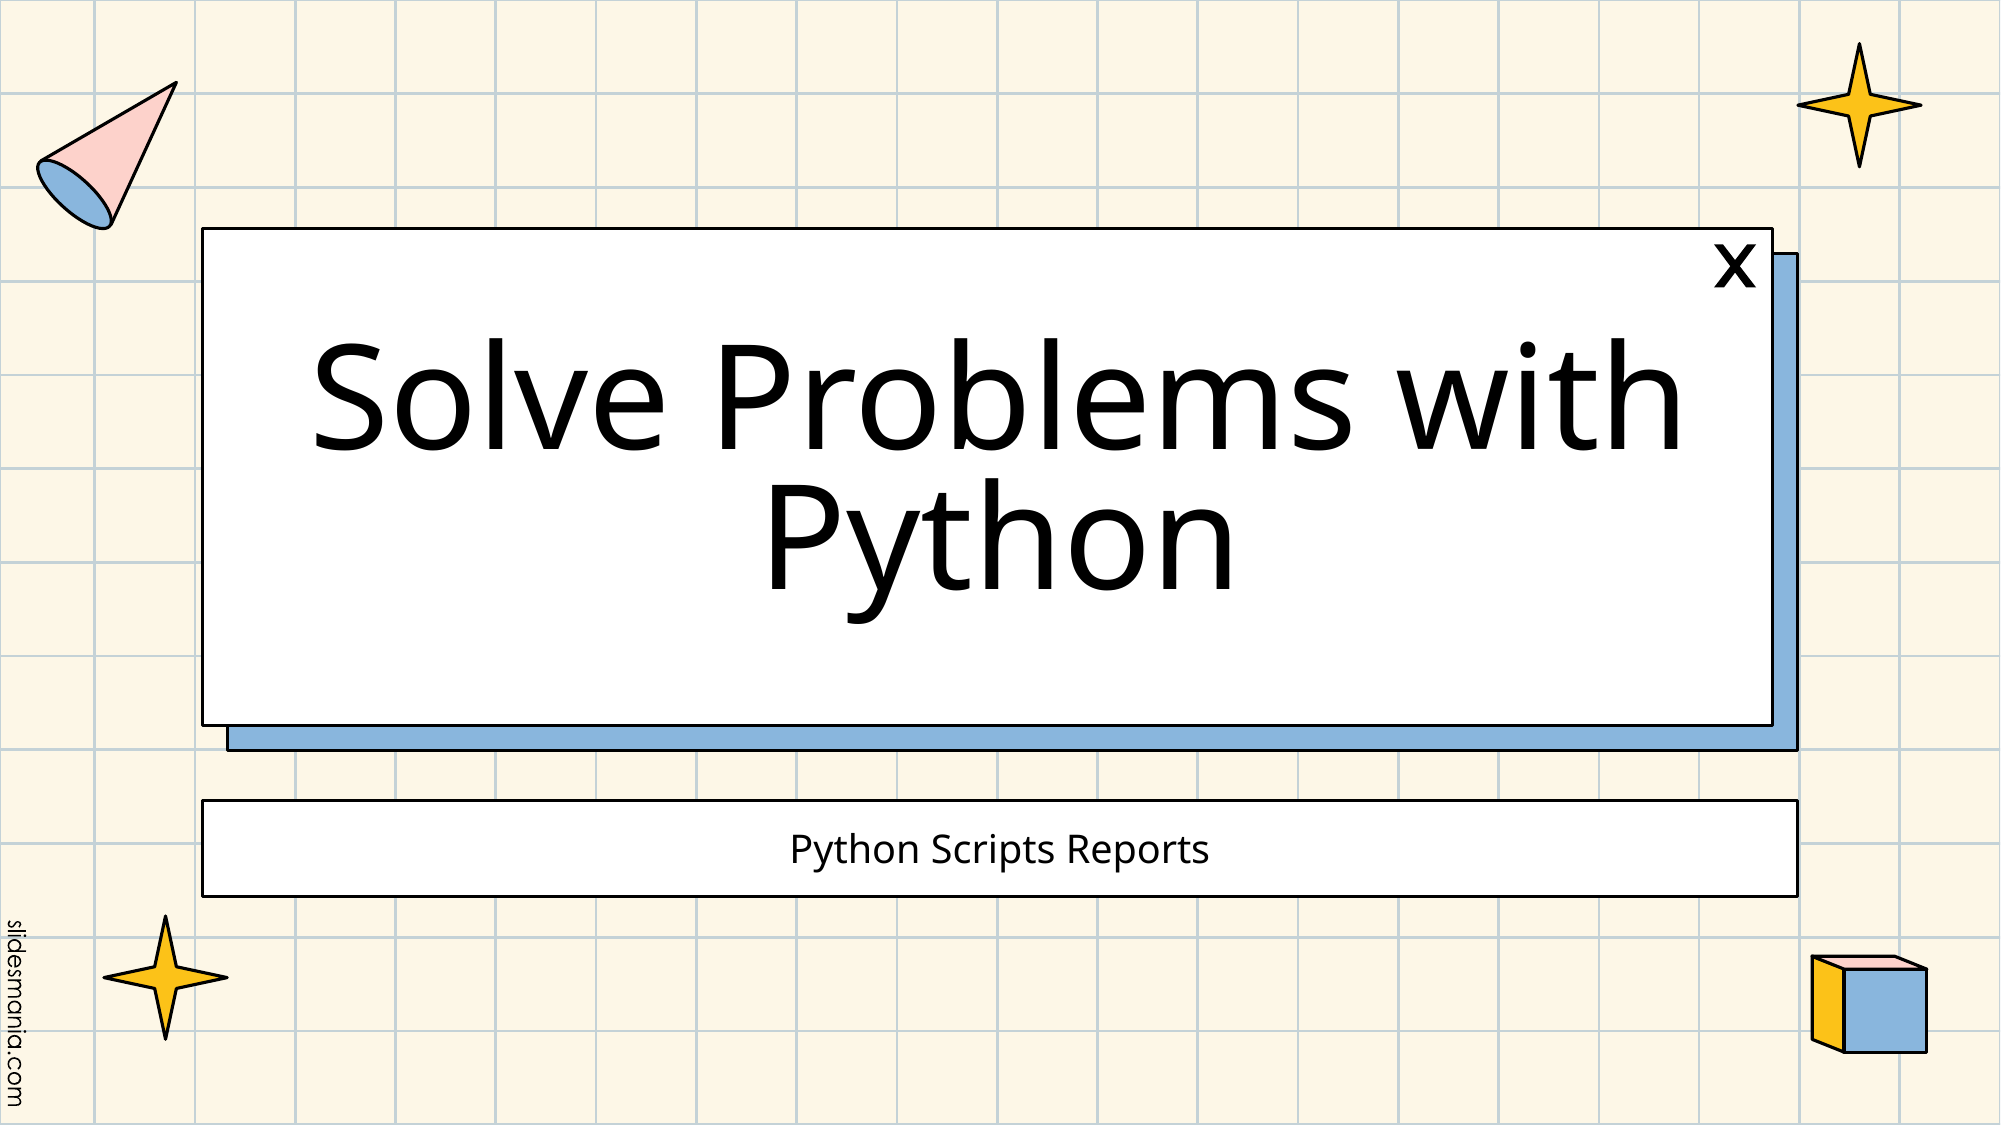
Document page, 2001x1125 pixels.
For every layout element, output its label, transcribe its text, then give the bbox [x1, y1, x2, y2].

title Solve Problems with Python [231, 270, 1769, 685]
subtitle Python Scripts Reports [201, 799, 1799, 898]
